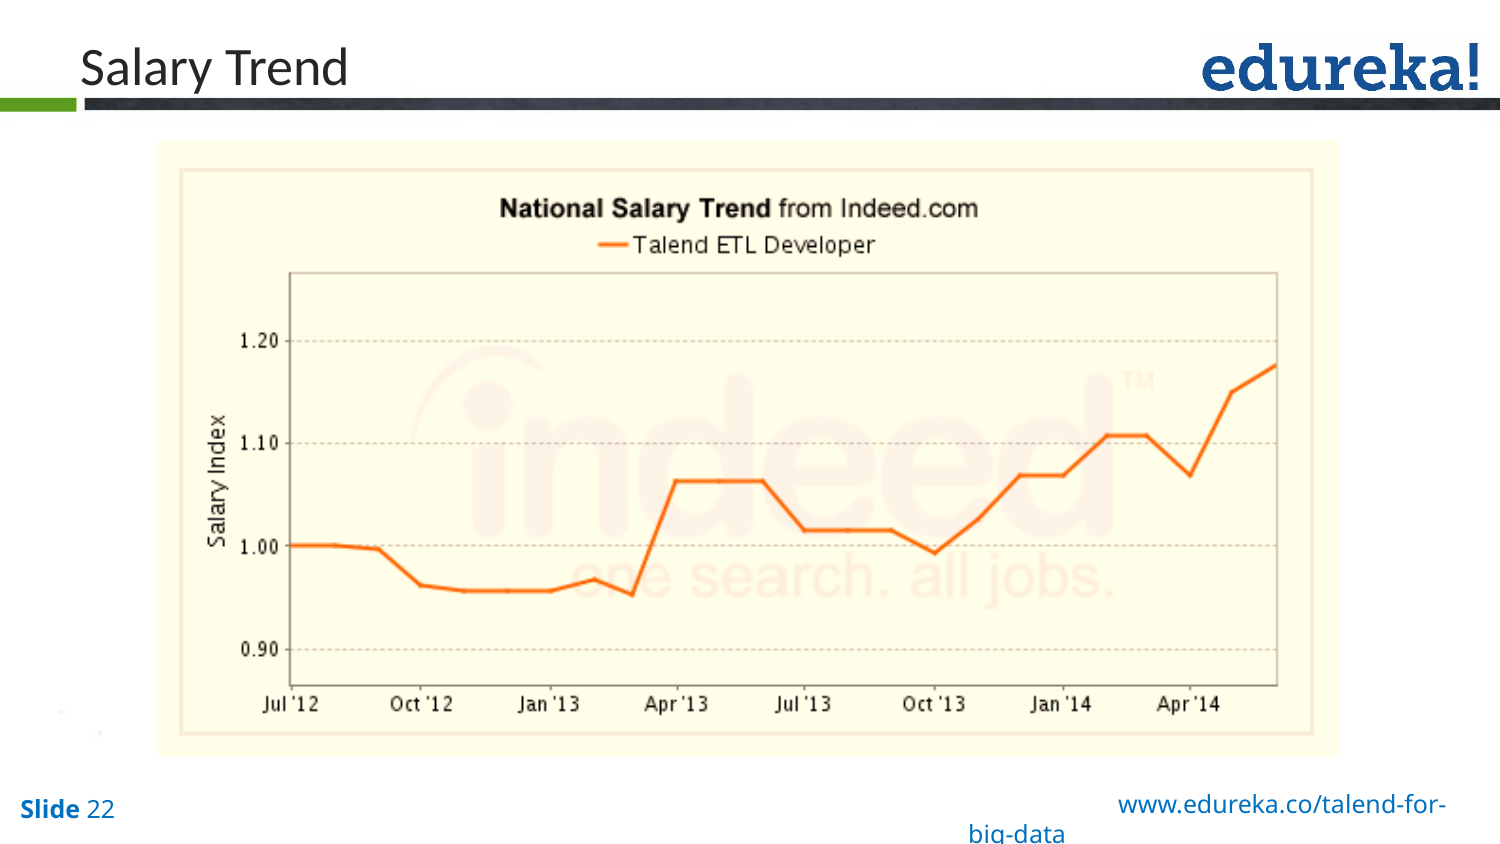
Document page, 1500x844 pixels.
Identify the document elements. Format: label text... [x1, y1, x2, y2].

picture [0, 0, 1500, 844]
picture [994, 831, 1001, 841]
text_box Salary Trend [65, 23, 1217, 104]
